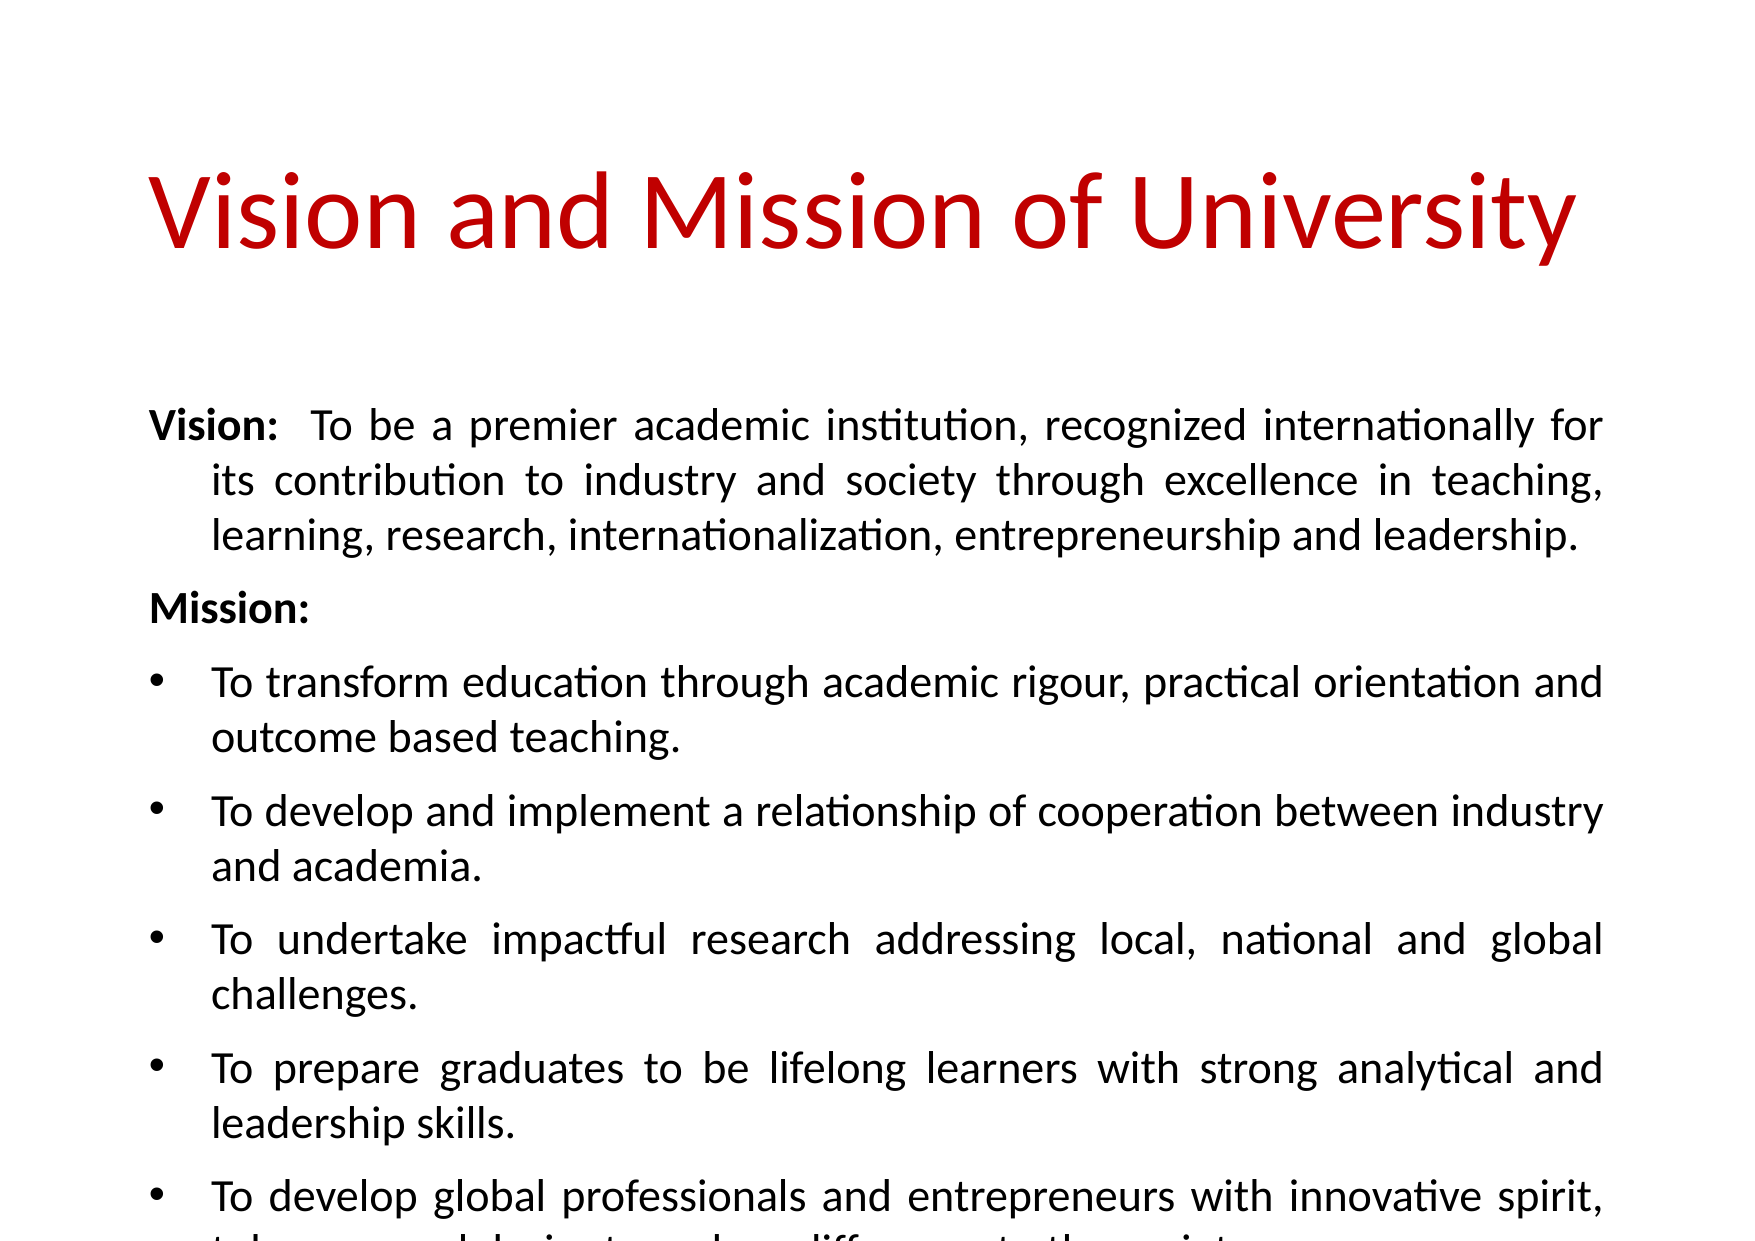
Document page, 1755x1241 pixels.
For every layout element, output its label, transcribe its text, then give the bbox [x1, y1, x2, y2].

list Vision: To be a premier academic institution, recognized internationally for its contribution to industry and society through excellence in teaching, learning, research, internationalization, entrepreneurship and leadership. Mission: To transform education through academic rigour, practical orientation and outcome based teaching. To develop and implement a relationship of cooperation between industry and academia. To undertake impactful research addressing local, national and global challenges. To prepare graduates to be lifelong learners with strong analytical and leadership skills. To develop global professionals and entrepreneurs with innovative spirit, tolerance and desire to make a difference to the society. [132, 385, 1622, 1241]
title Vision and Mission of University [132, 66, 1622, 342]
